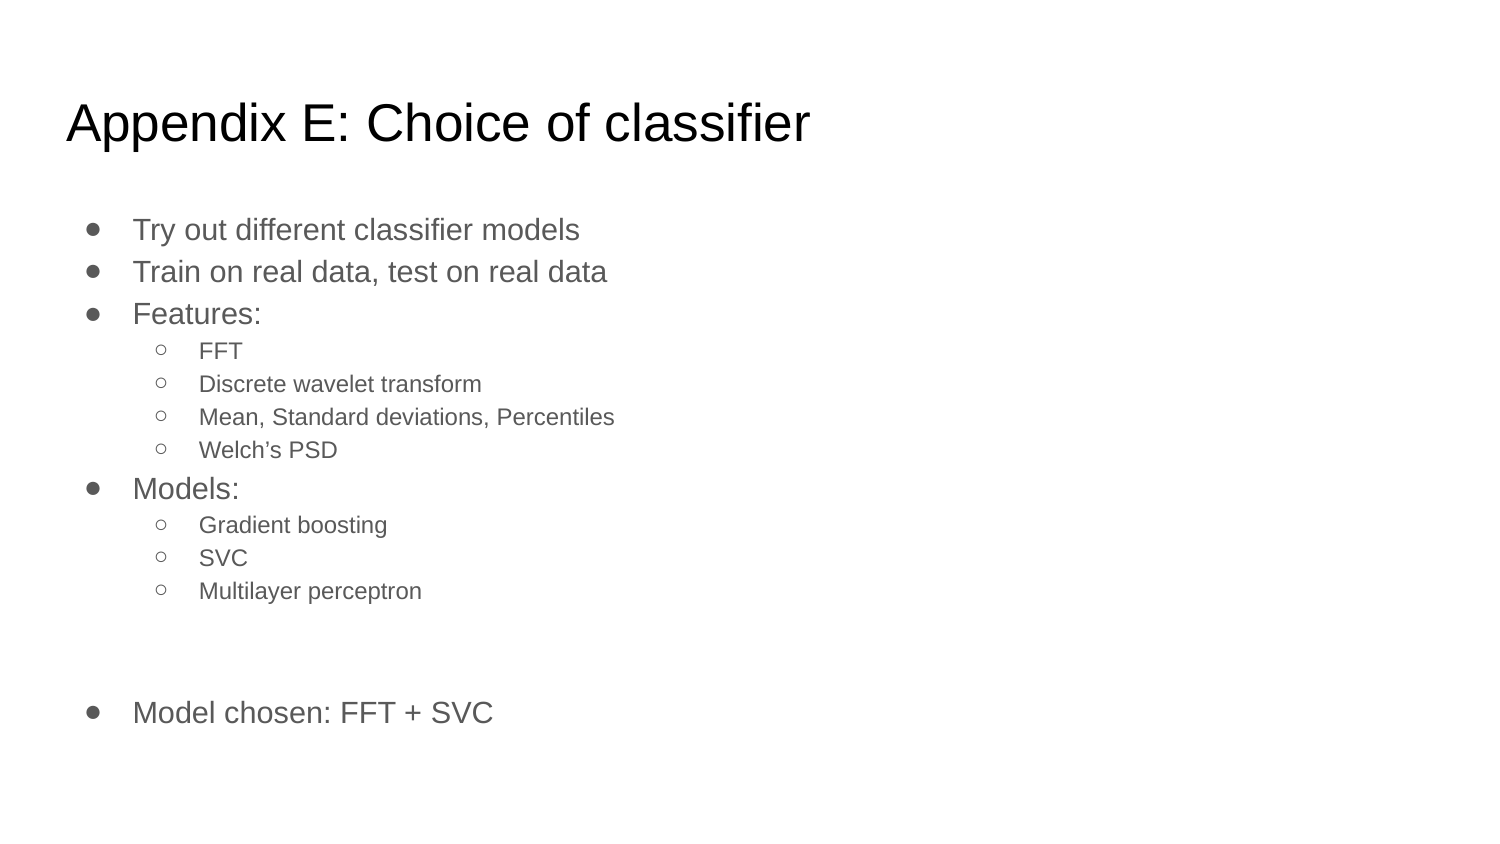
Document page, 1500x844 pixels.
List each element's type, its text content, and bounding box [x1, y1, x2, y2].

list Try out different classifier models Train on real data, test on real data Features: FFT Discrete wavelet transform Mean, Standard deviations, Percentiles Welch’s PSD Models: Gradient boosting SVC Multilayer perceptron Model chosen: FFT + SVC [51, 189, 1449, 750]
title Appendix E: Choice of classifier [51, 72, 1449, 167]
